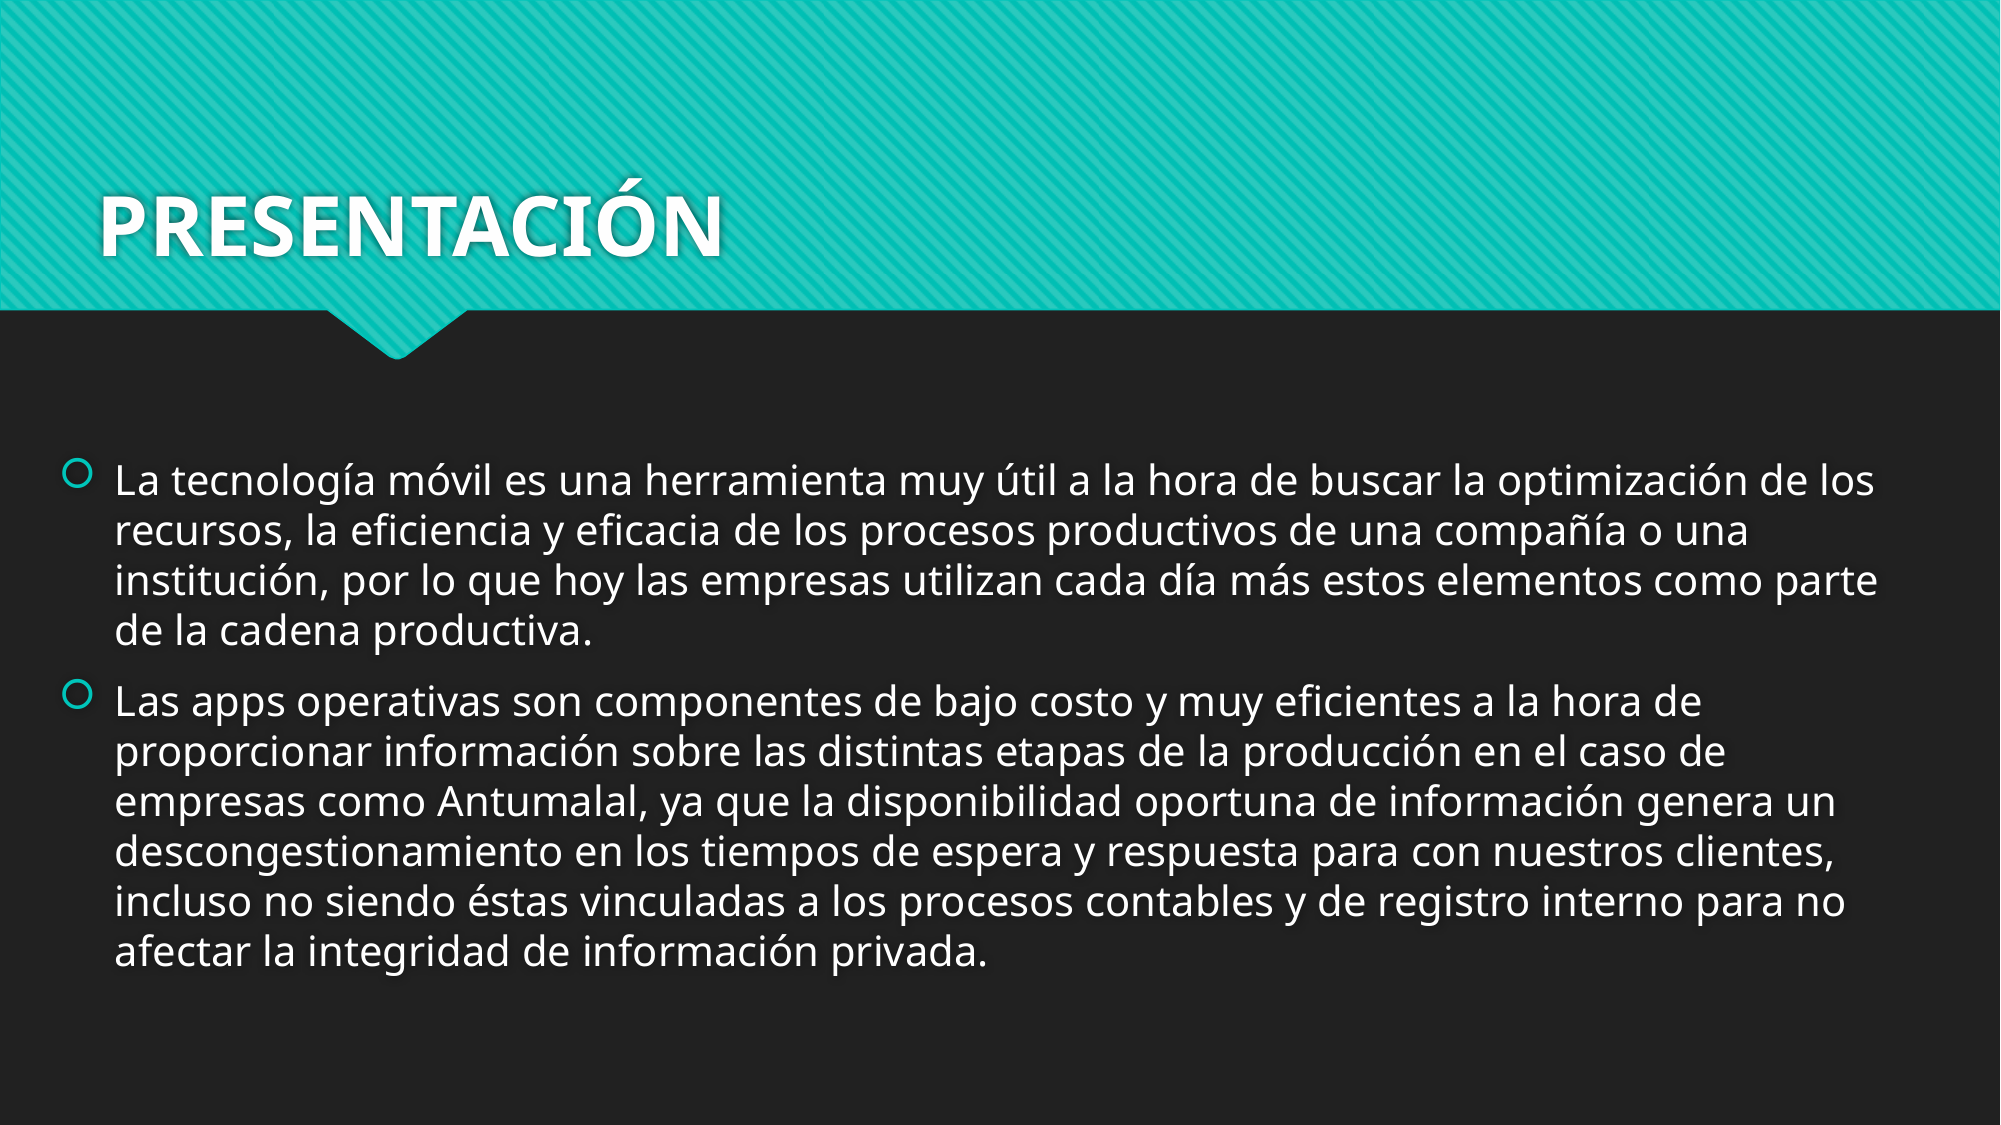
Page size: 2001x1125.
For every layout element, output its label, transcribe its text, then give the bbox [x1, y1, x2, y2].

title PRESENTACIÓN [81, 121, 1817, 281]
list La tecnología móvil es una herramienta muy útil a la hora de buscar la optimización de los recursos, la eficiencia y eficacia de los procesos productivos de una compañía o una institución, por lo que hoy las empresas utilizan cada día más estos elementos como parte de la cadena productiva. Las apps operativas son componentes de bajo costo y muy eficientes a la hora de proporcionar información sobre las distintas etapas de la producción en el caso de empresas como Antumalal, ya que la disponibilidad oportuna de información genera un descongestionamiento en los tiempos de espera y respuesta para con nuestros clientes, incluso no siendo éstas vinculadas a los procesos contables y de registro interno para no afectar la integridad de información privada. [43, 374, 1939, 1125]
